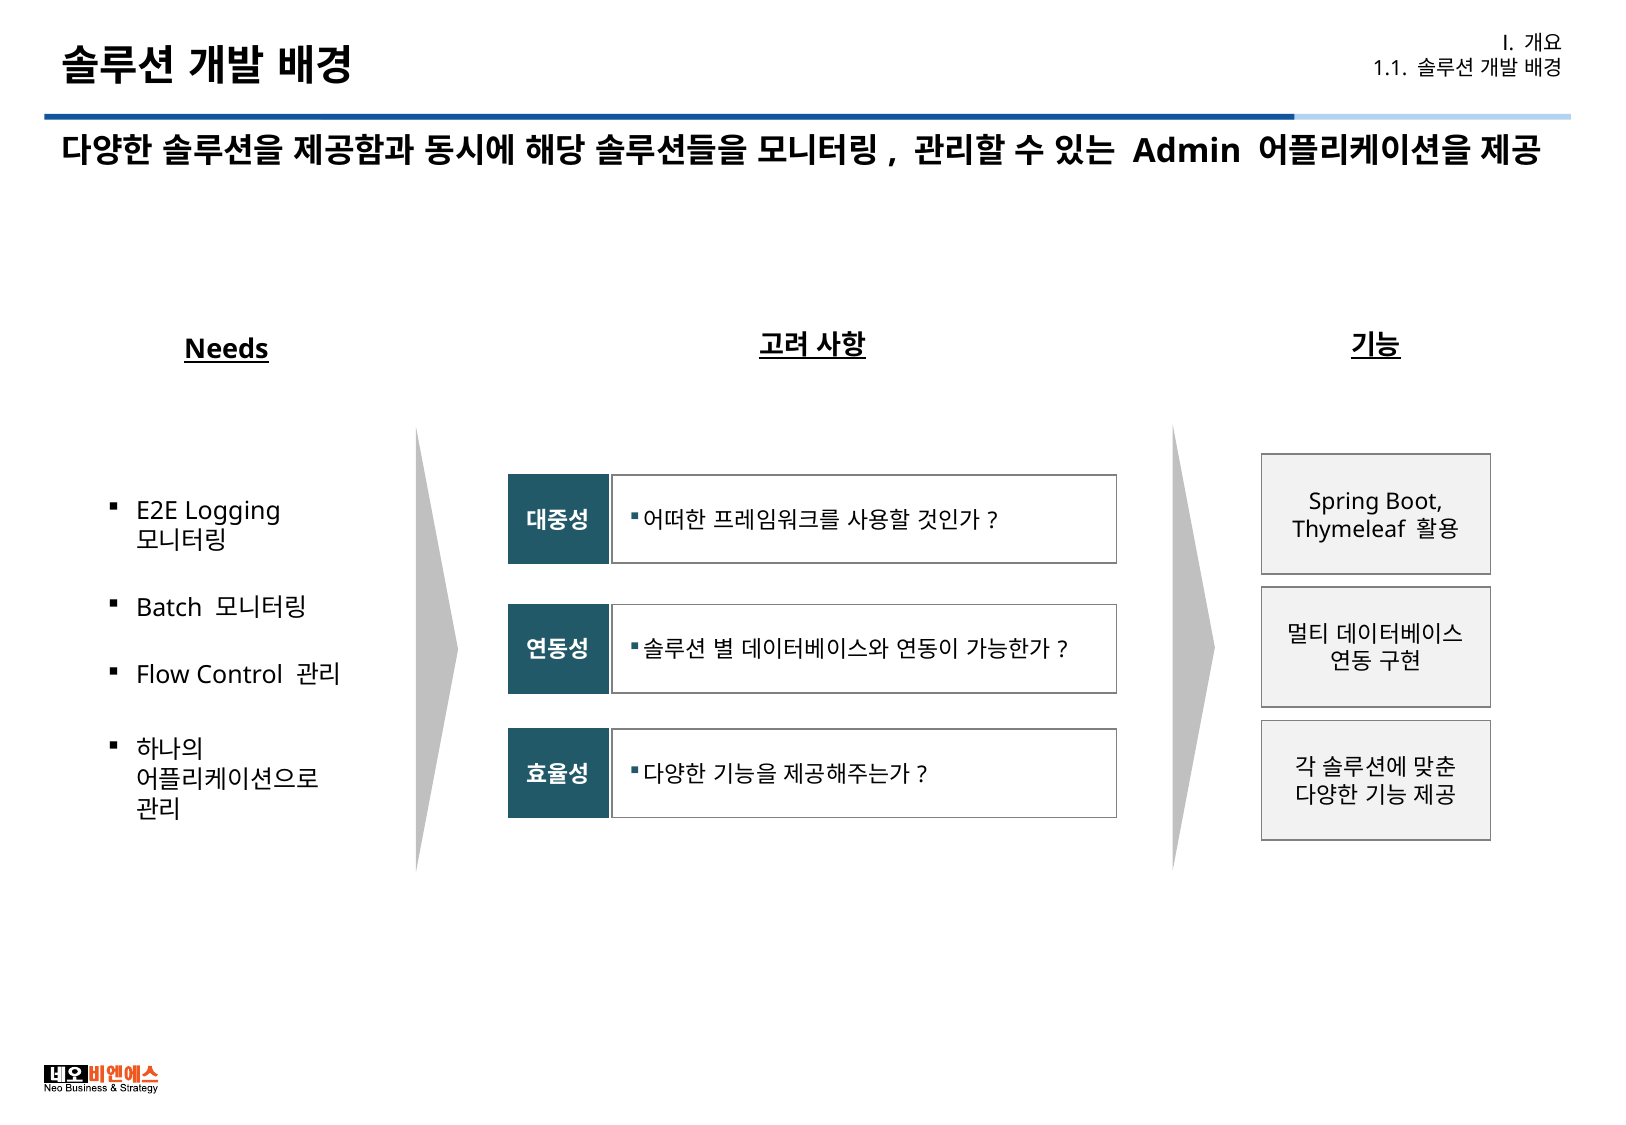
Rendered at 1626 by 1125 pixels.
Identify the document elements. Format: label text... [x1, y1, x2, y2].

text_box 기능 [1093, 320, 1625, 368]
list 다양한 솔루션을 제공함과 동시에 해당 솔루션들을 모니터링, 관리할 수 있는 Admin 어플리케이션을 제공 [46, 121, 1578, 232]
text_box E2E Logging 모니터링 Batch 모니터링 Flow Control 관리 하나의 어플리케이션으로 관리 [93, 486, 359, 852]
text_box 효율성 [508, 729, 608, 818]
text_box Ⅰ. 개요 1.1. 솔루션 개발 배경 [1282, 23, 1578, 86]
text_box 연동성 [508, 604, 608, 693]
text_box 다양한 기능을 제공해주는가? [611, 729, 1117, 818]
text_box [415, 426, 459, 873]
text_box 어떠한 프레임워크를 사용할 것인가? [611, 474, 1117, 564]
text_box Spring Boot, Thymeleaf 활용 [1261, 454, 1491, 575]
text_box 솔루션 별 데이터베이스와 연동이 가능한가? [611, 604, 1117, 693]
text_box Needs [0, 324, 509, 372]
text_box [1172, 424, 1215, 871]
text_box 고려 사항 [530, 320, 1093, 368]
text_box 각 솔루션에 맞춘 다양한 기능 제공 [1261, 720, 1491, 841]
text_box 멀티 데이터베이스 연동 구현 [1261, 587, 1491, 708]
text_box 대중성 [508, 474, 608, 564]
title 솔루션 개발 배경 [45, 19, 1283, 107]
